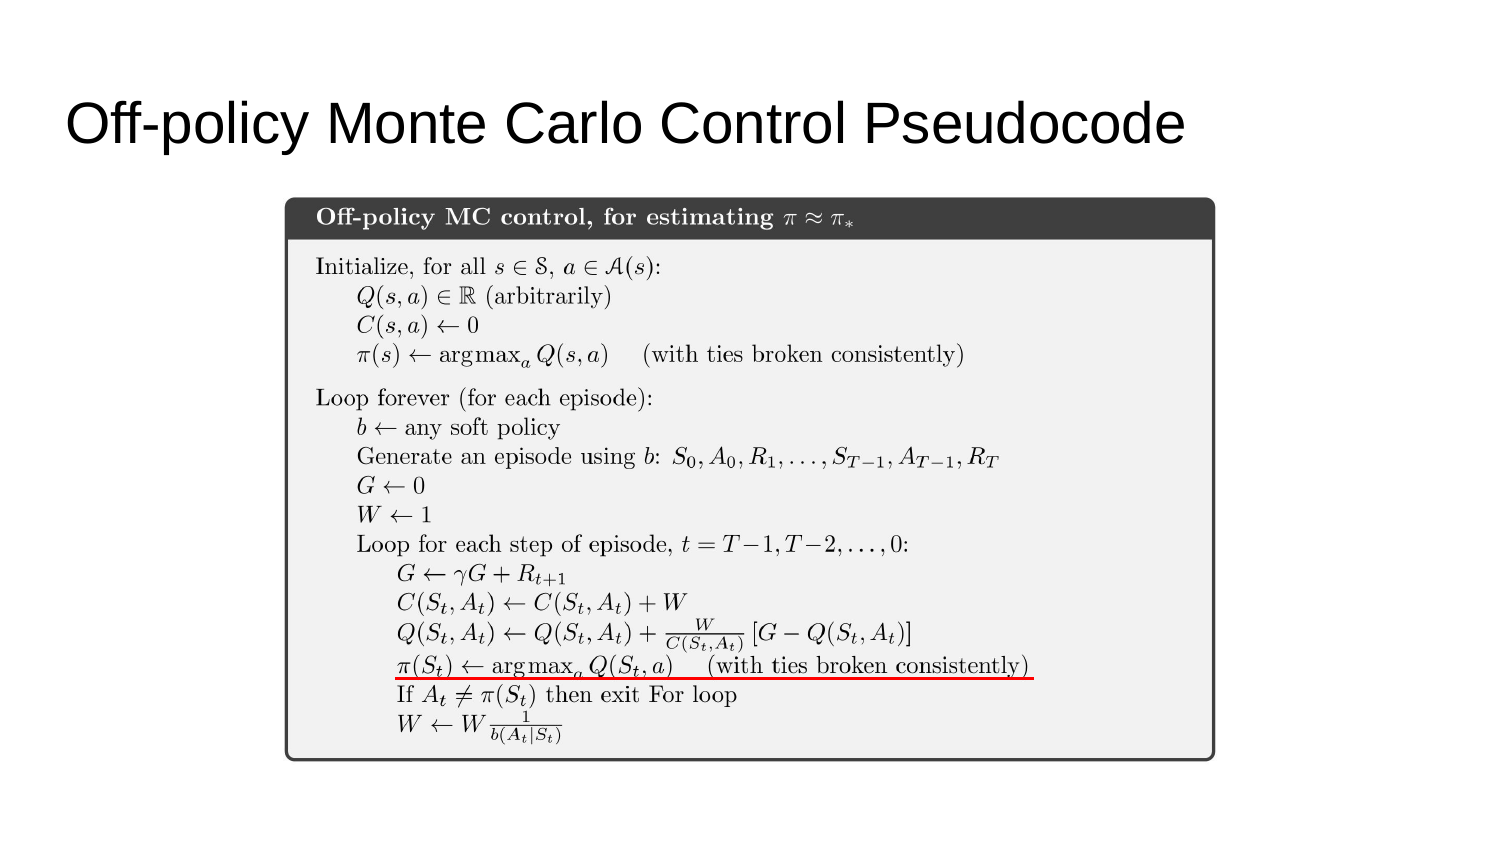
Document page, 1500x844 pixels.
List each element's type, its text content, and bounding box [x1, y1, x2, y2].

text_box [283, 193, 1217, 765]
title Off-policy Monte Carlo Control Pseudocode [63, 82, 1191, 226]
